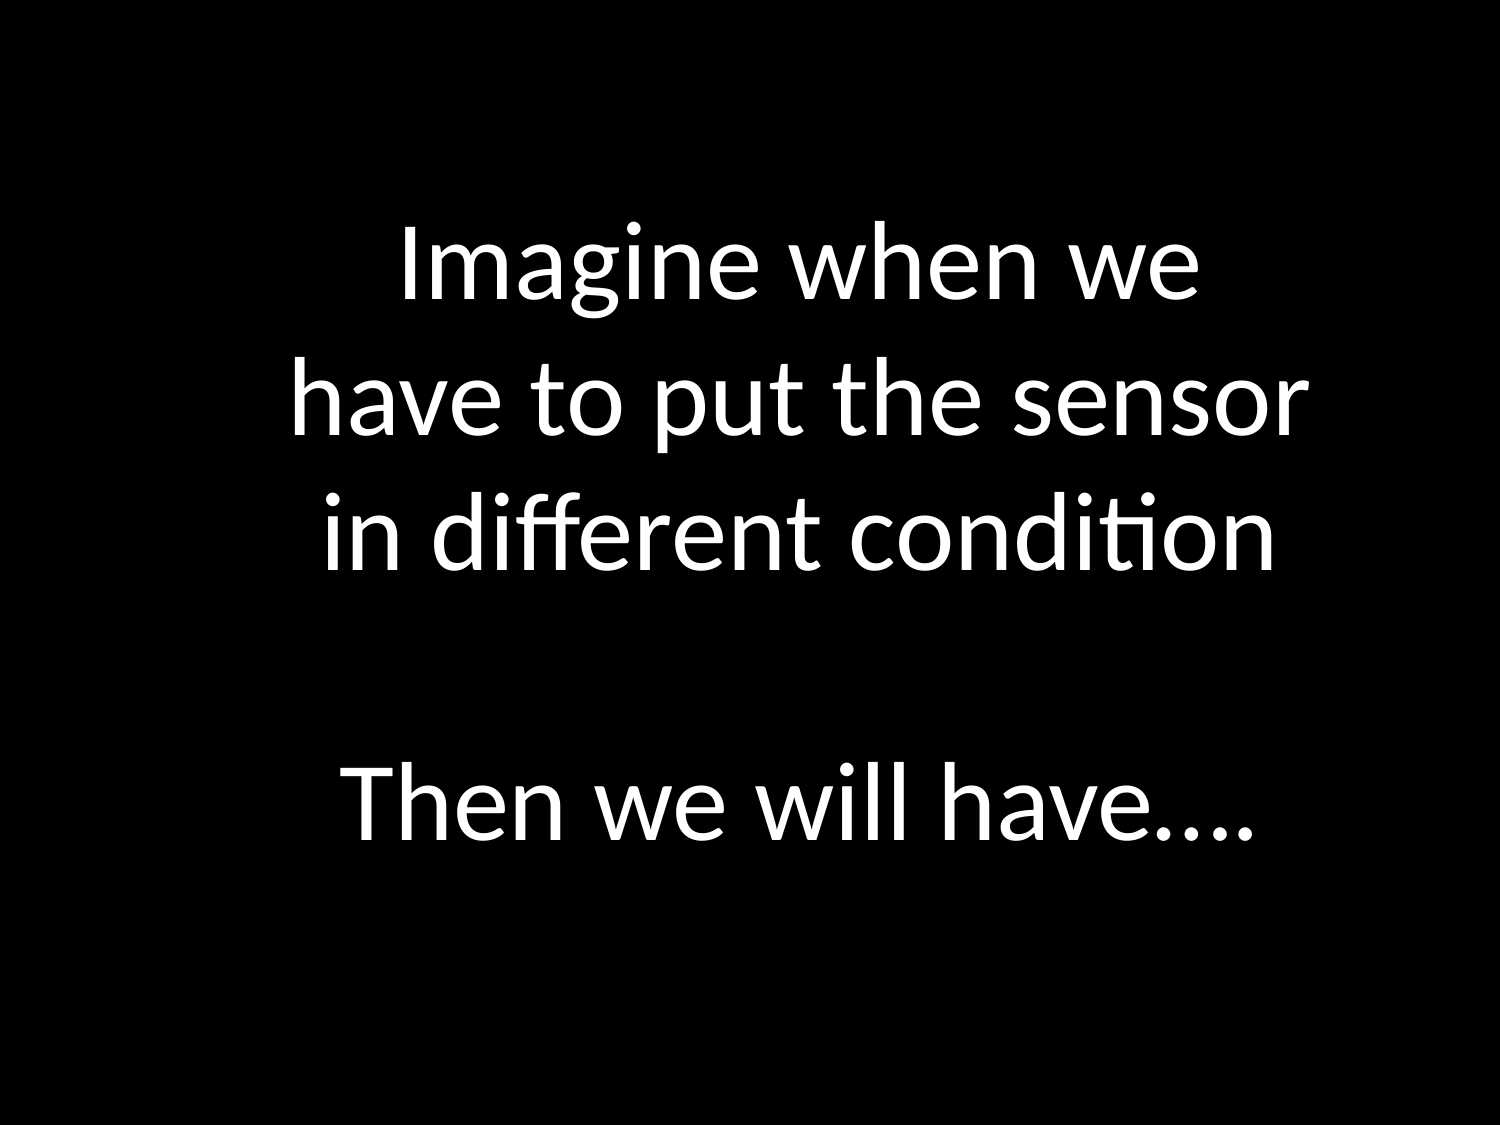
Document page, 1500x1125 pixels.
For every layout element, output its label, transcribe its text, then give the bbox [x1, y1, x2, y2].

text_box Imagine when we have to put the sensor in different condition Then we will have…. [262, 487, 1338, 563]
